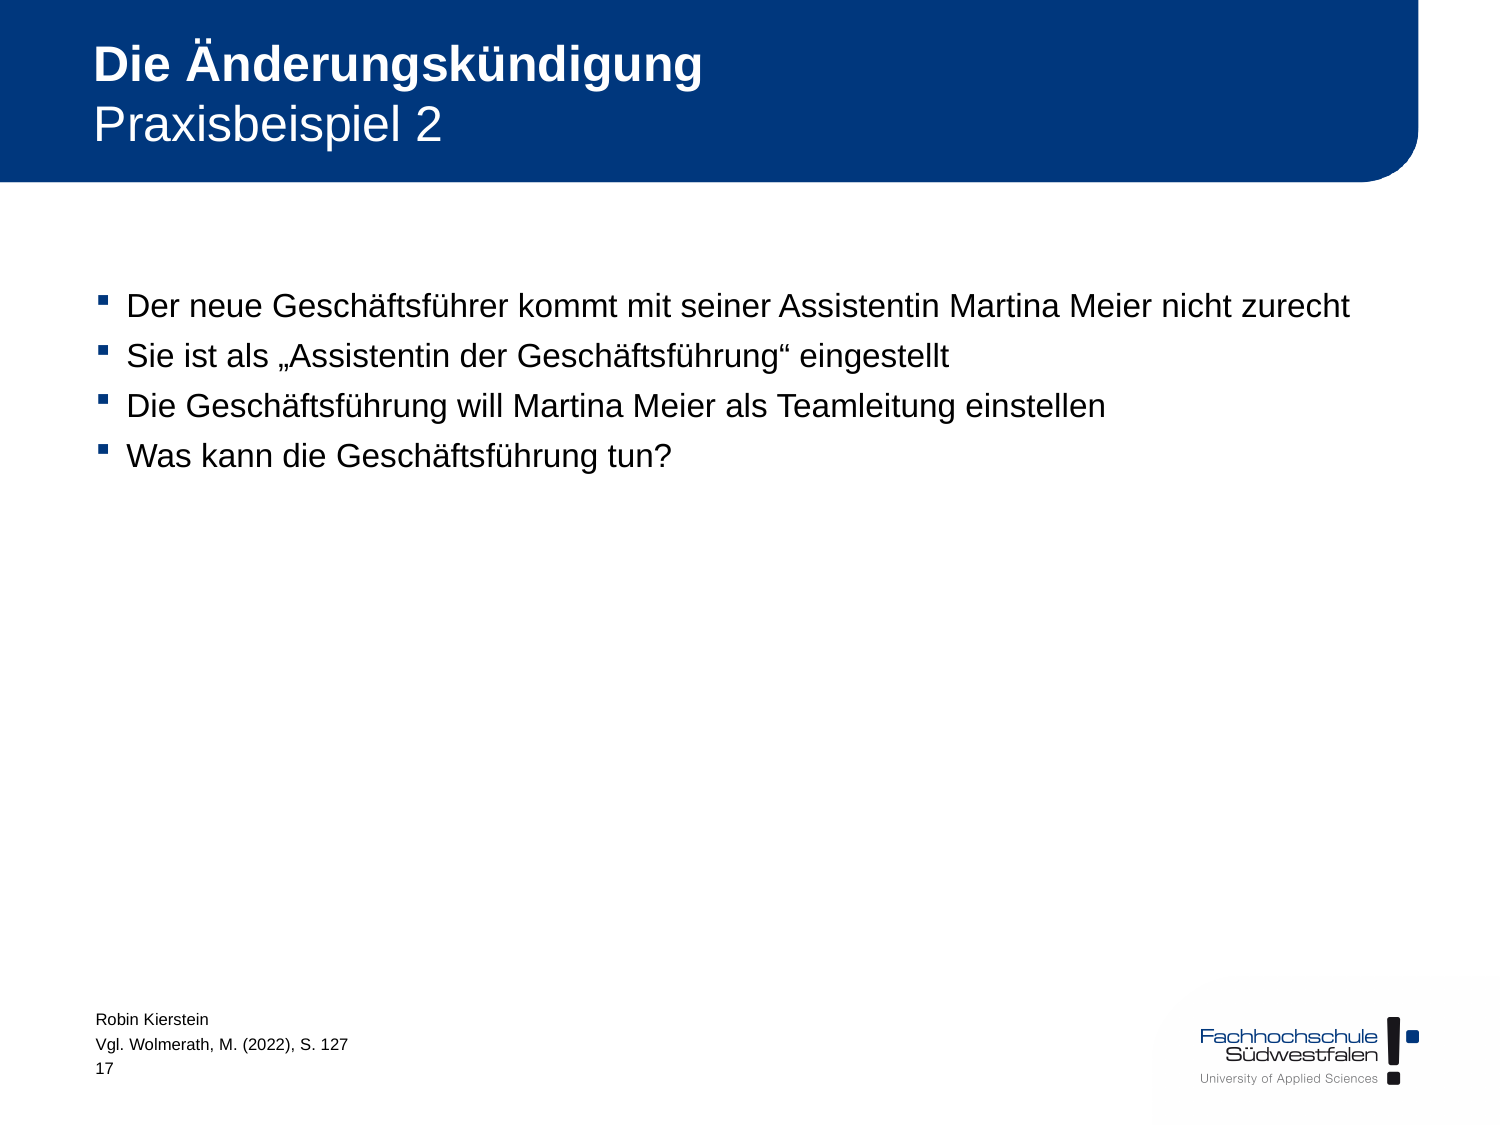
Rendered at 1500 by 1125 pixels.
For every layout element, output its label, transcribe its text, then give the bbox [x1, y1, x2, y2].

picture [0, 0, 1419, 183]
picture [1152, 976, 1500, 1125]
list Der neue Geschäftsführer kommt mit seiner Assistentin Martina Meier nicht zurecht Sie ist als „Assistentin der Geschäftsführung“ eingestellt Die Geschäftsführung will Martina Meier als Teamleitung einstellen Was kann die Geschäftsführung tun? [95, 284, 1419, 1007]
list Robin Kierstein Vgl. Wolmerath, M. (2022), S. 127 [95, 1029, 1182, 1054]
title Die Änderungskündigung Praxisbeispiel 2 [94, 31, 1419, 153]
